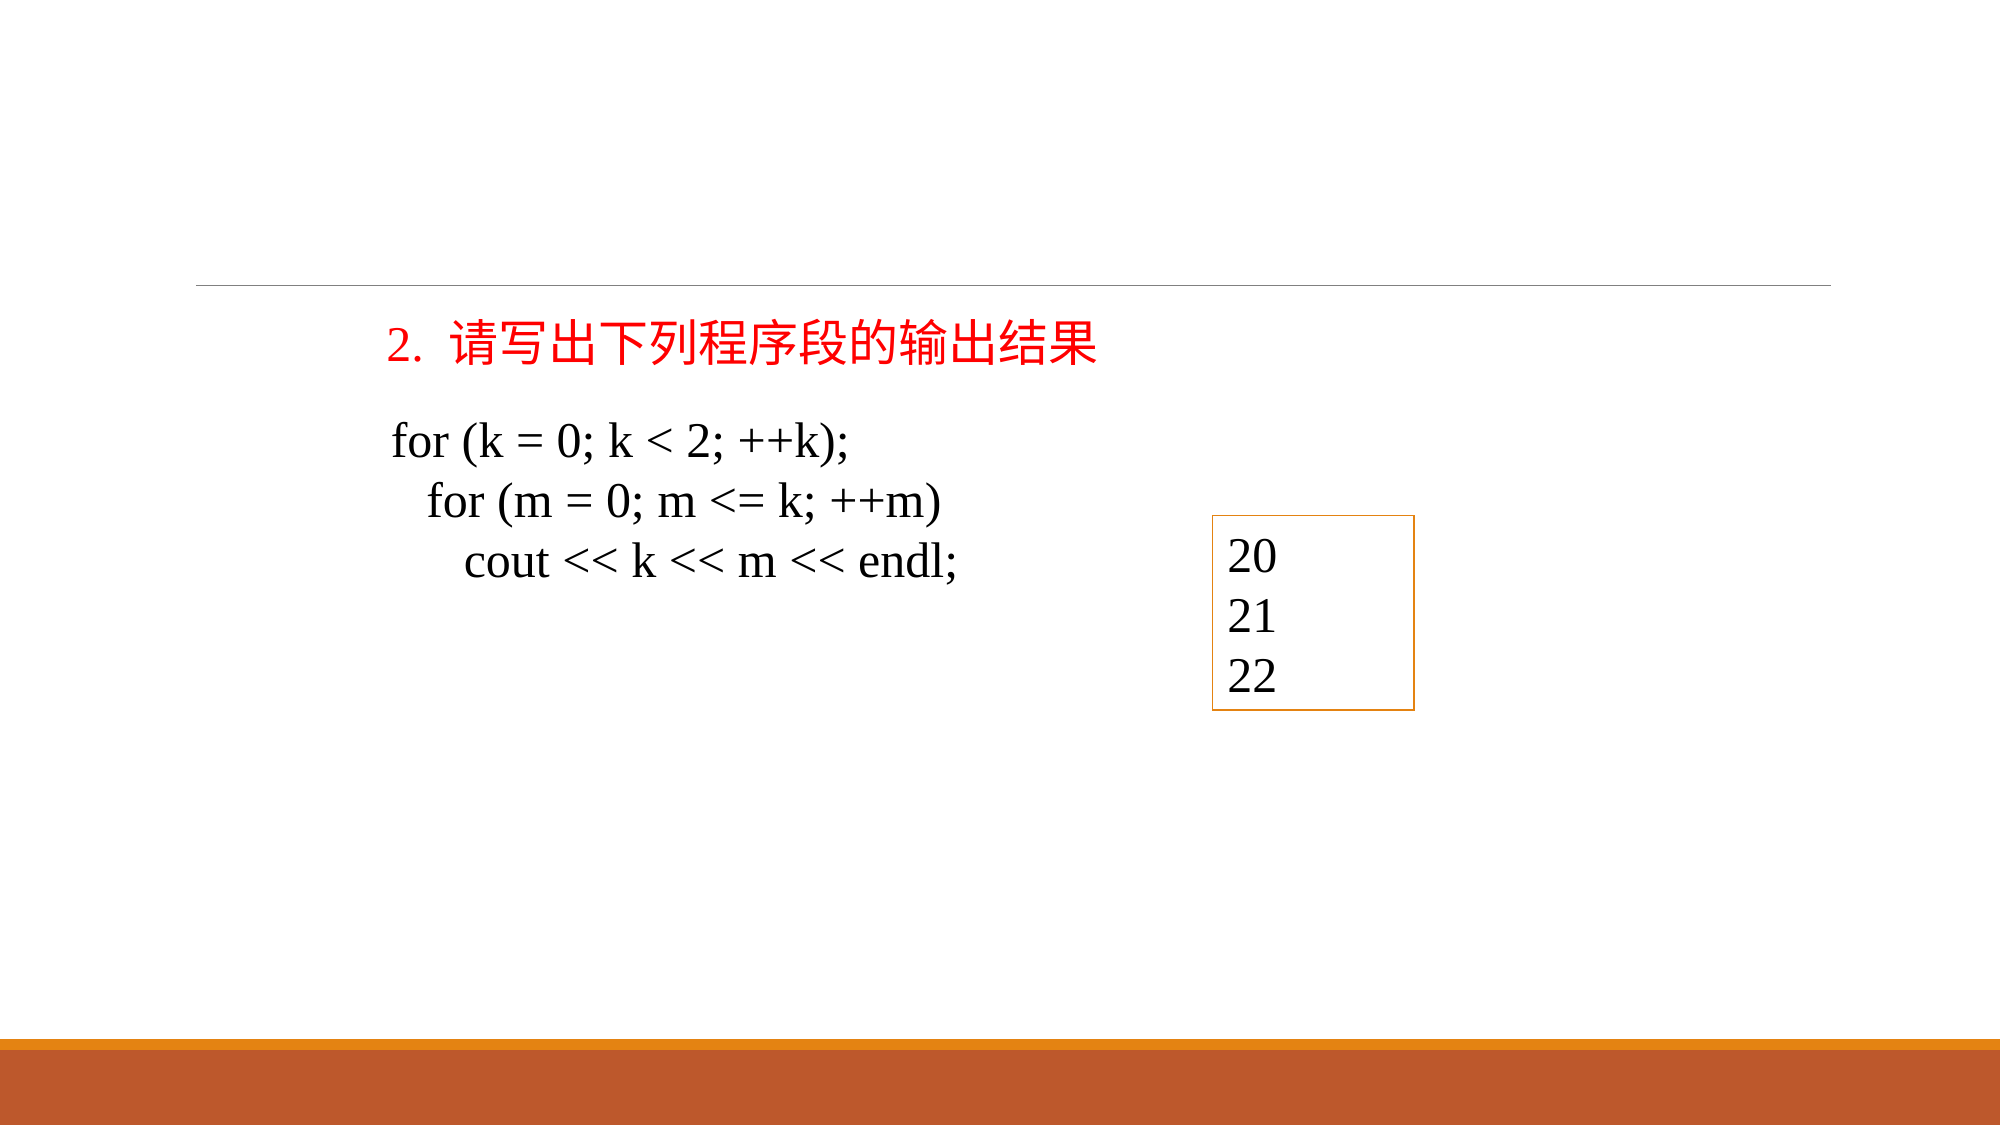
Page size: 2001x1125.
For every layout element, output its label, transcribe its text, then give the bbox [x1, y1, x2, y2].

text_box for (k = 0; k < 2; ++k); for (m = 0; m <= k; ++m) cout << k << m << endl; [376, 399, 987, 595]
text_box 2. 请写出下列程序段的输出结果 [371, 303, 1114, 439]
text_box 20 21 22 [1212, 515, 1415, 711]
